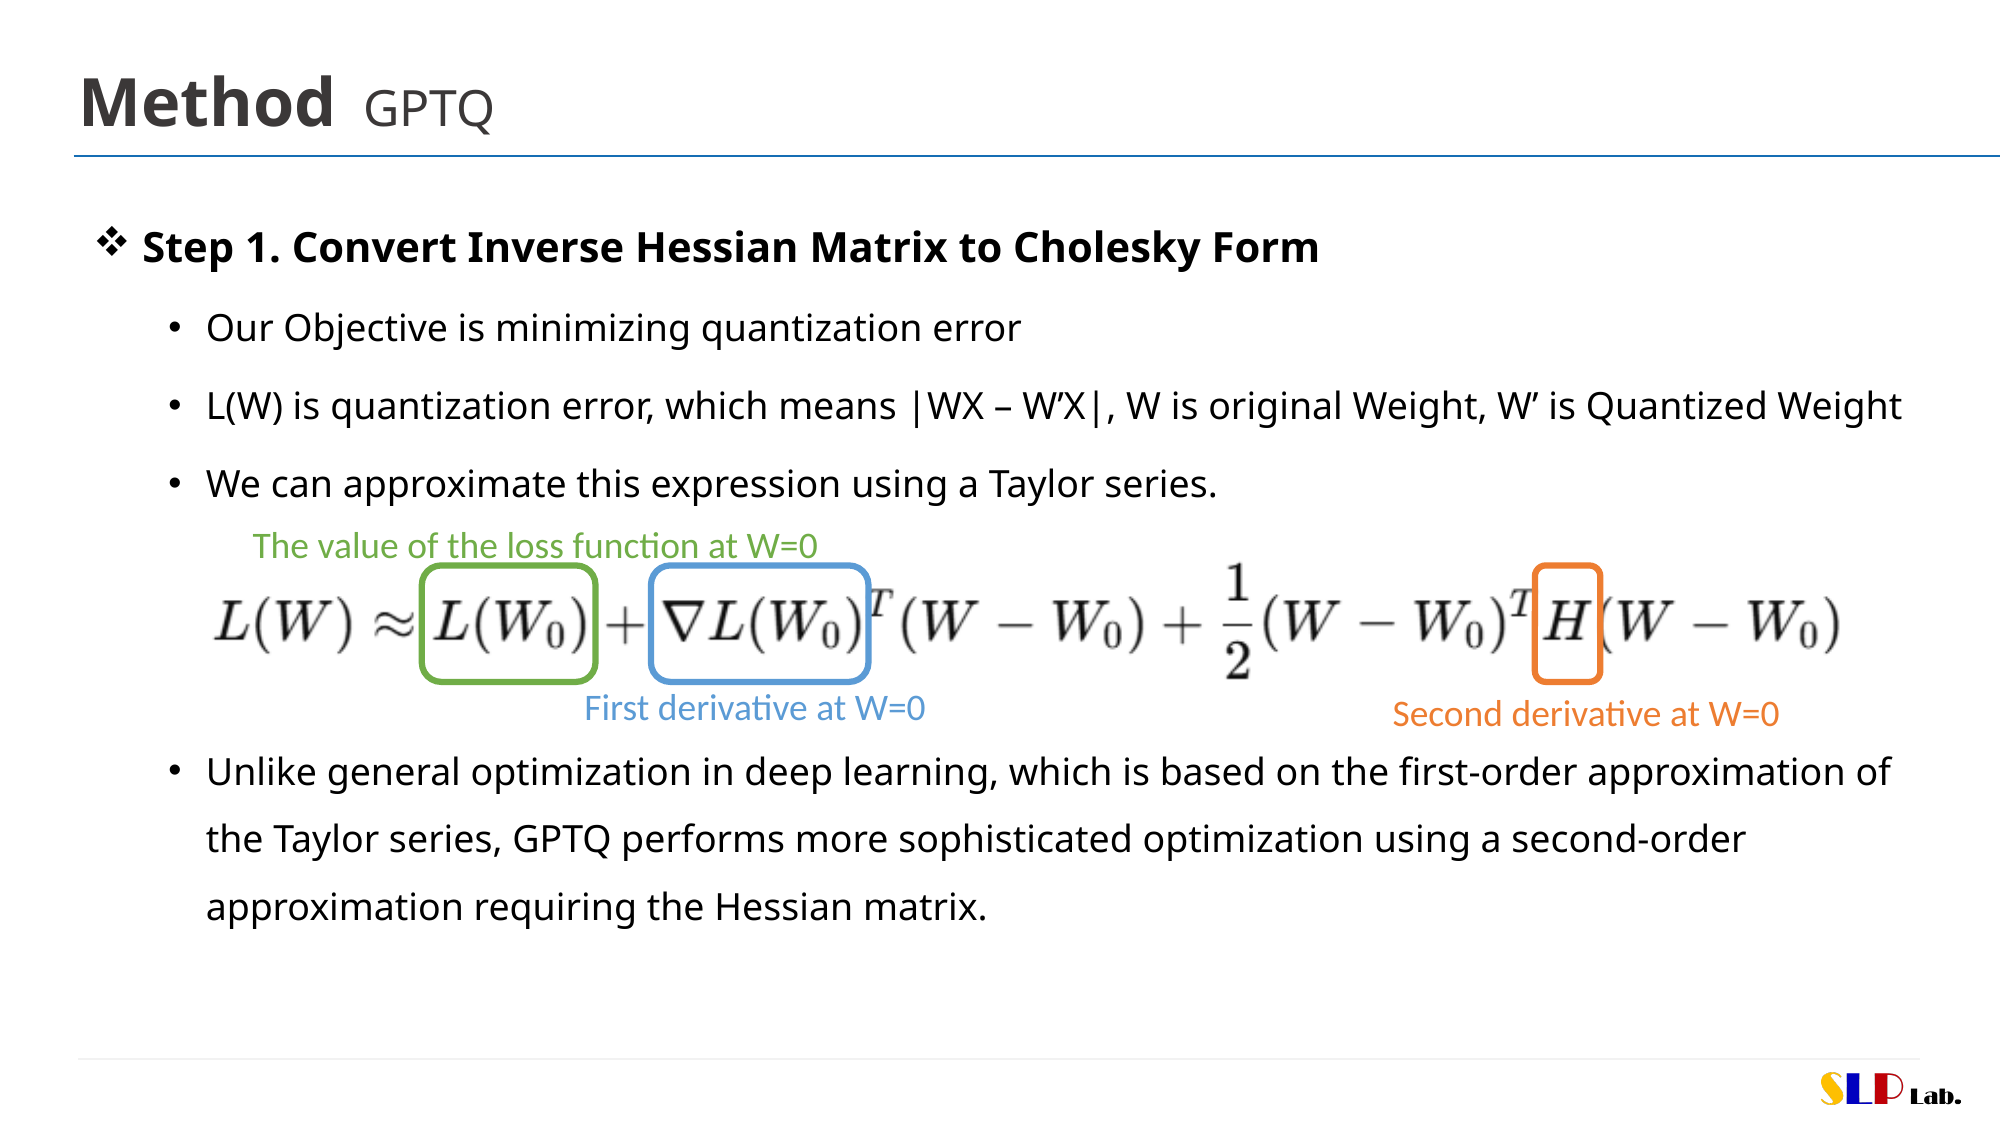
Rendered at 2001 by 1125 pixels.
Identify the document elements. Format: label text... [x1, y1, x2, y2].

picture [1817, 1071, 1964, 1107]
text_box First derivative at W=0 [569, 699, 950, 735]
list Step 1. Convert Inverse Hessian Matrix to Cholesky Form Our Objective is minimizing quantization error L(W) is quantization error, which means |WX – W’X|, W is original Weight, W’ is Quantized Weight We can approximate this expression using a Taylor series. Unlike general optimization in deep learning, which is based on the first-order approximation of the Taylor series, GPTQ performs more sophisticated optimization using a second-order approximation requiring the Hessian matrix. [78, 188, 1964, 1015]
picture [178, 548, 1865, 699]
text_box Method GPTQ [78, 68, 1675, 141]
text_box Second derivative at W=0 [1377, 699, 1822, 742]
text_box The value of the loss function at W=0 [237, 513, 844, 548]
